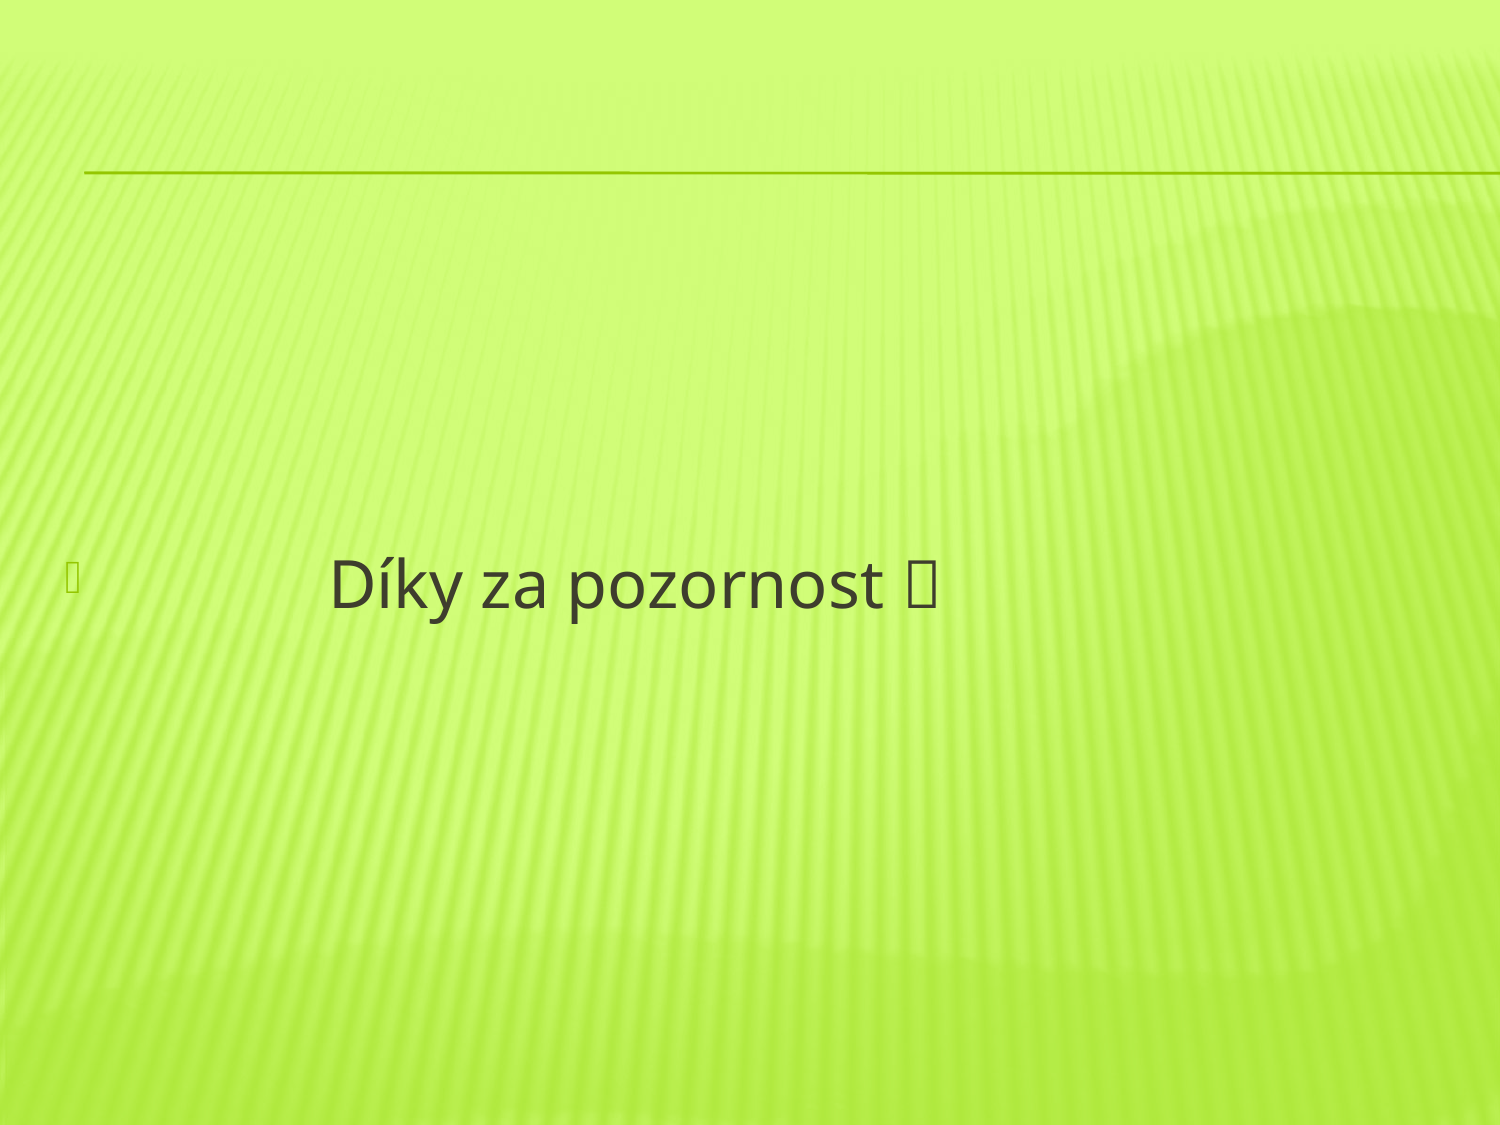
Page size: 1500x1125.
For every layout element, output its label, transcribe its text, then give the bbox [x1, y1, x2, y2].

list Díky za pozornost  [50, 254, 1475, 998]
